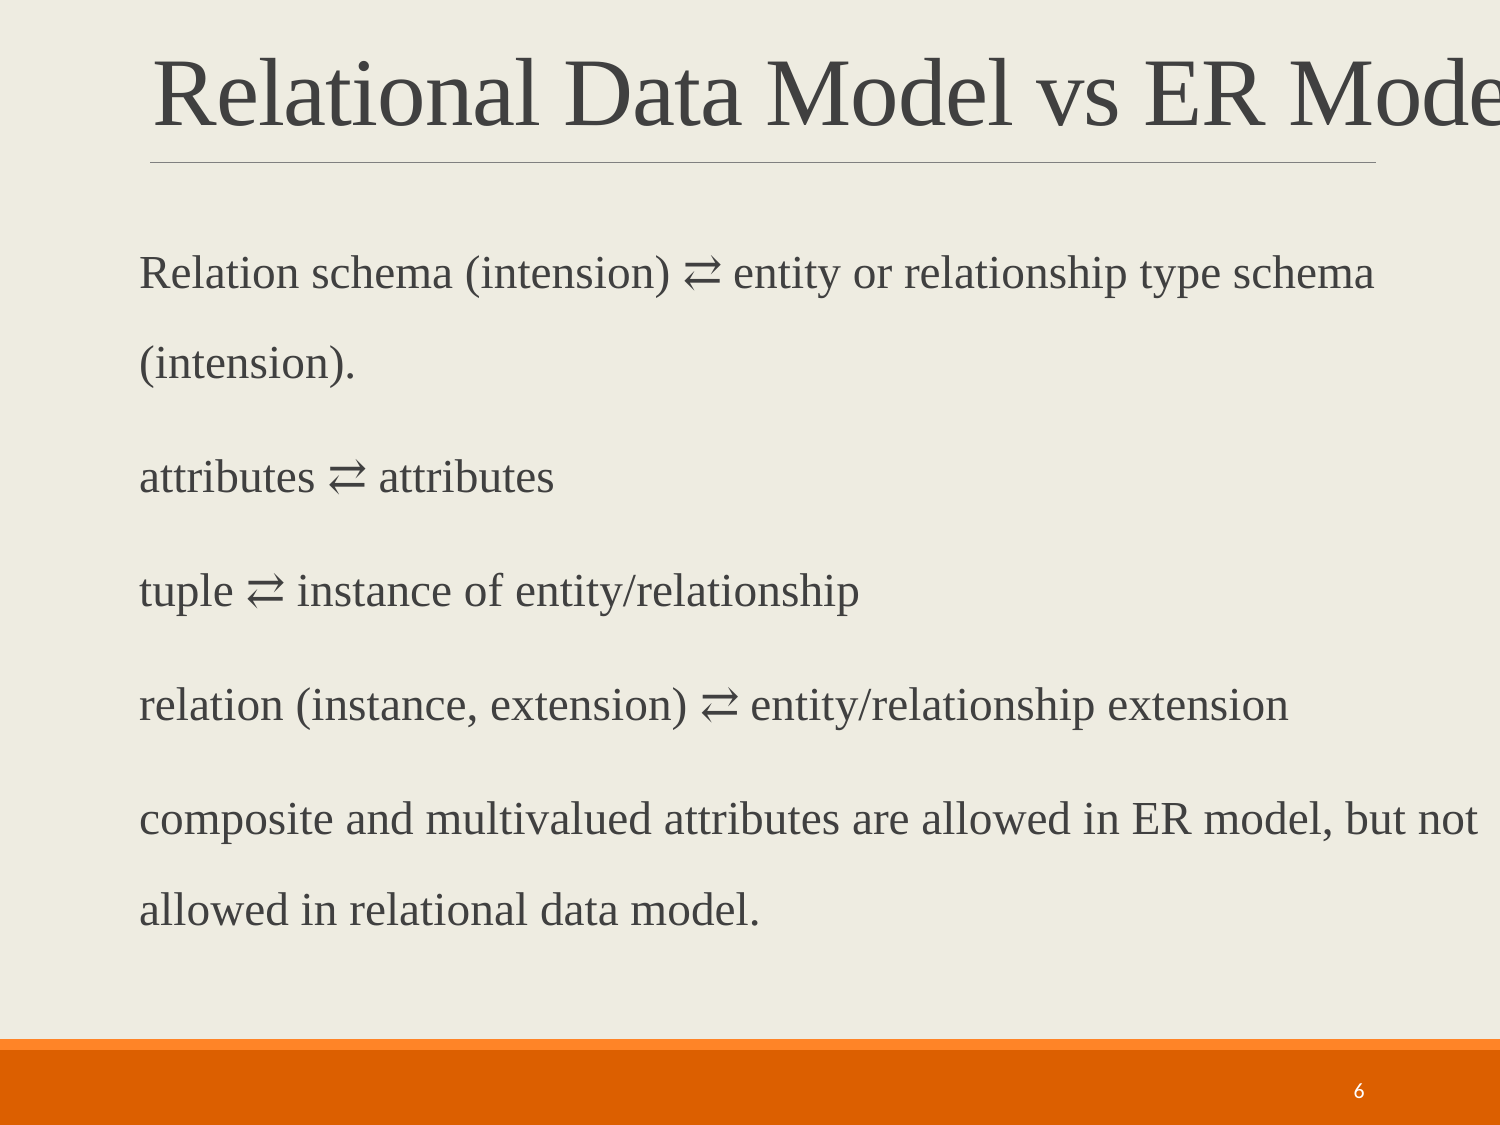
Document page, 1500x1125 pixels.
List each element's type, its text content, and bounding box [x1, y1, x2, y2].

slide_number 6 [1218, 1059, 1380, 1120]
title Relational Data Model vs ER Model [137, 37, 1500, 153]
list Relation schema (intension) ⇄ entity or relationship type schema (intension). attributes ⇄ attributes tuple ⇄ instance of entity/relationship relation (instance, extension) ⇄ entity/relationship extension composite and multivalued attributes are allowed in ER model, but not allowed in relational data model. [125, 200, 1500, 943]
